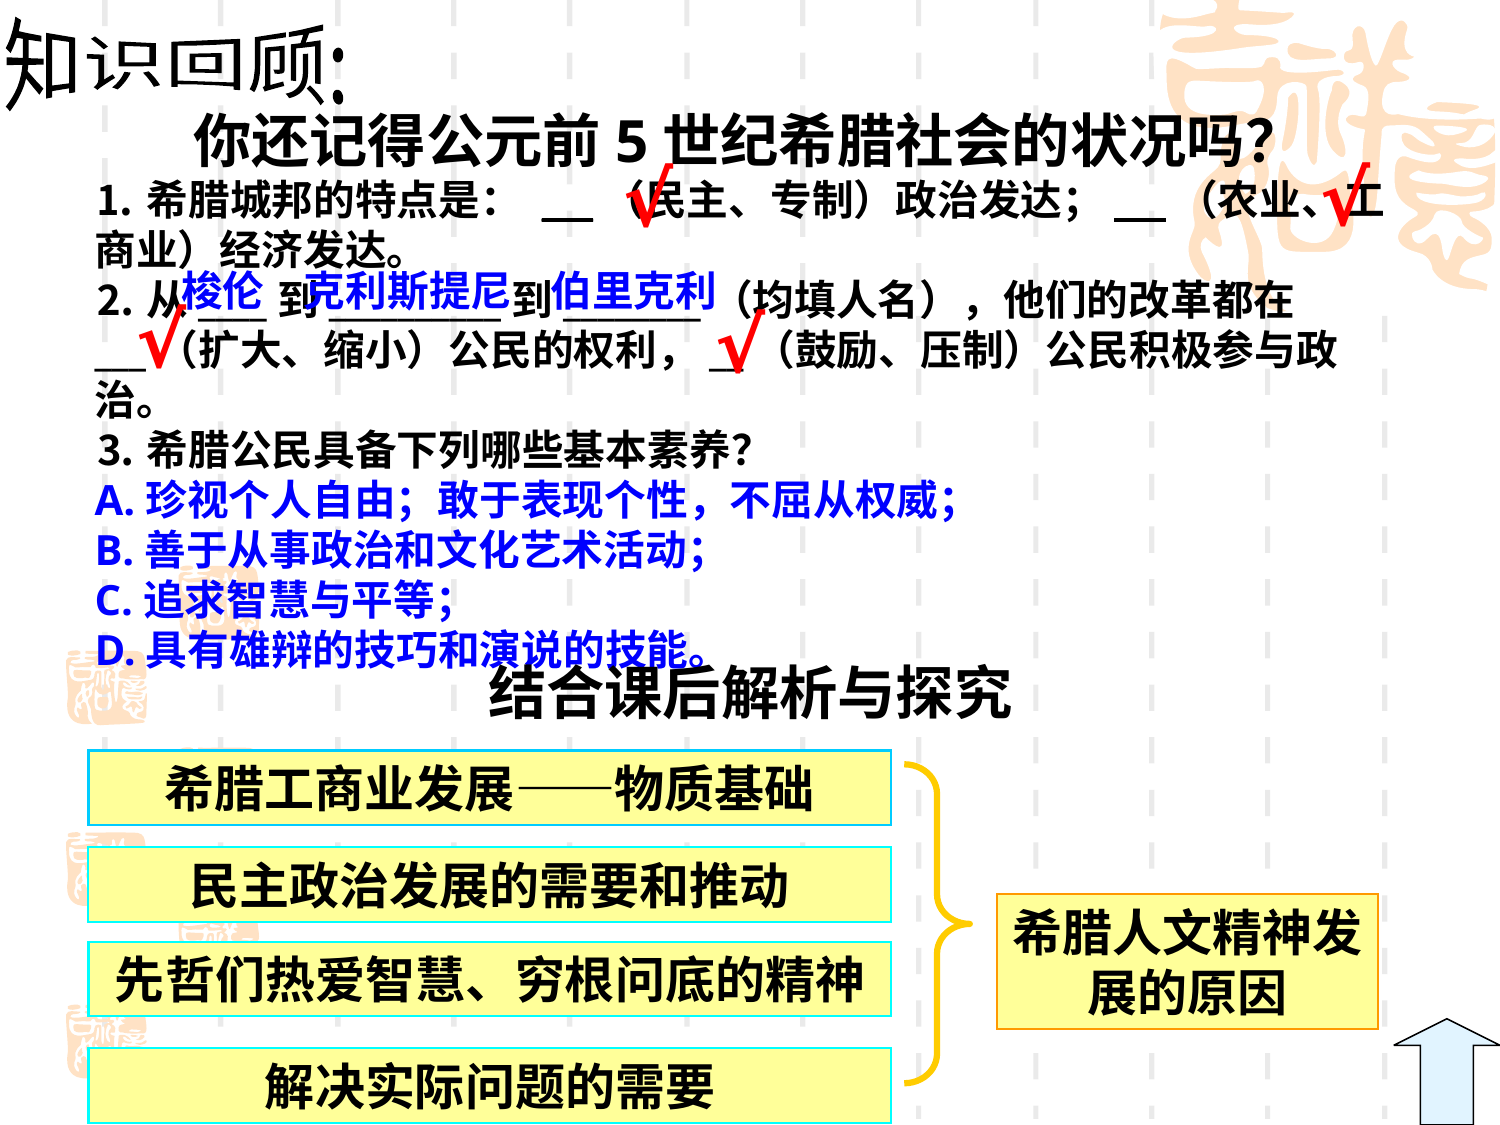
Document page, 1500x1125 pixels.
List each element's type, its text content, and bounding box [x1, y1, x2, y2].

text_box 克利斯提尼 [289, 257, 535, 323]
text_box ⒈希腊城邦的特点是： ___（民主、专制）政治发达；___（农业、工商业）经济发达。 ⒉从____到__________到________（均填人名），他们的改革都在___（扩大、缩小）公民的权利，__（鼓励、压制）公民积极参与政治。 ⒊希腊公民具备下列哪些基本素养？ A.珍视个人自由；敢于表现个性，不屈从权威； B.善于从事政治和文化艺术活动； C.追求智慧与平等； D.具有雄辩的技巧和演说的技能。 [79, 166, 1415, 656]
text_box √ [121, 285, 229, 390]
text_box √ [1305, 143, 1412, 249]
text_box √ [700, 289, 807, 395]
text_box √ [608, 144, 715, 250]
list 你还记得公元前5世纪希腊社会的状况吗？ [163, 96, 1334, 166]
text_box [1393, 1018, 1500, 1125]
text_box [88, 750, 1379, 1125]
text_box 结合课后解析与探究 [53, 656, 1448, 735]
text_box 梭伦 [166, 257, 289, 323]
text_box 伯里克利 [535, 257, 761, 323]
